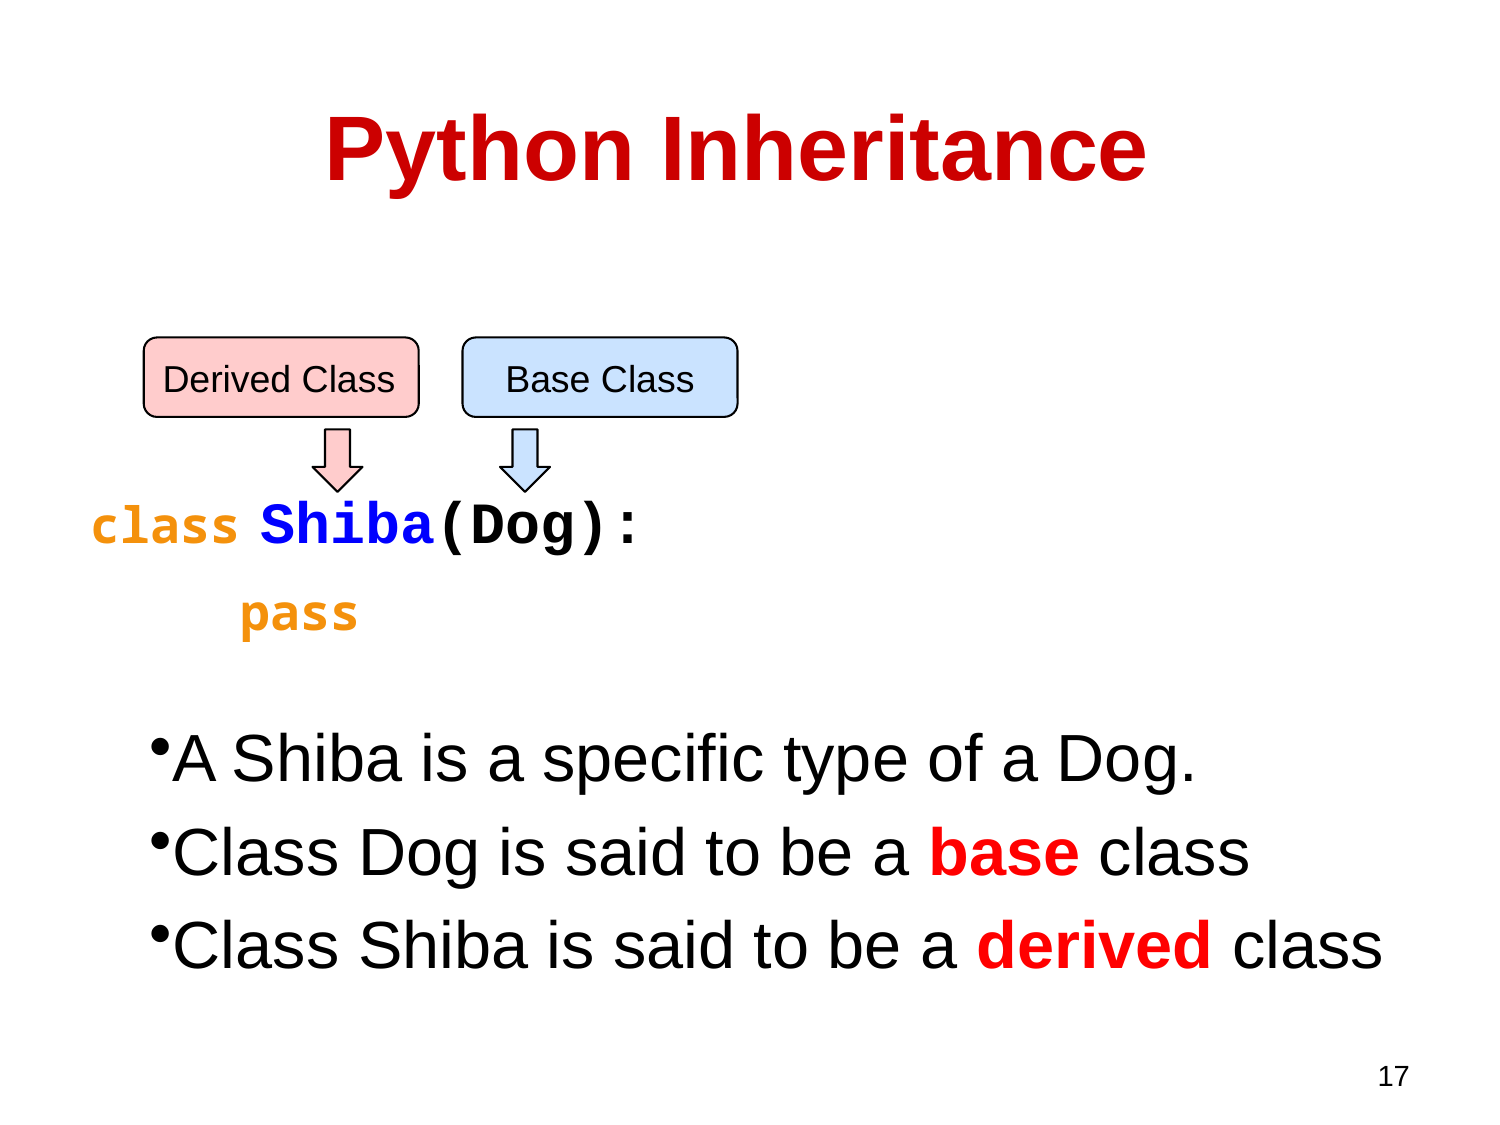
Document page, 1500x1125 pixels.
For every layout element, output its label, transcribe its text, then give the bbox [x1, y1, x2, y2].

list class Shiba(Dog): pass A Shiba is a specific type of a Dog. Class Dog is said to be a base class Class Shiba is said to be a derived class [75, 262, 1450, 1025]
text_box Derived Class [143, 337, 419, 417]
text_box [312, 429, 363, 492]
text_box [500, 429, 551, 492]
title Python Inheritance [62, 50, 1413, 238]
text_box Base Class [462, 337, 738, 417]
slide_number 17 [1074, 1049, 1426, 1088]
